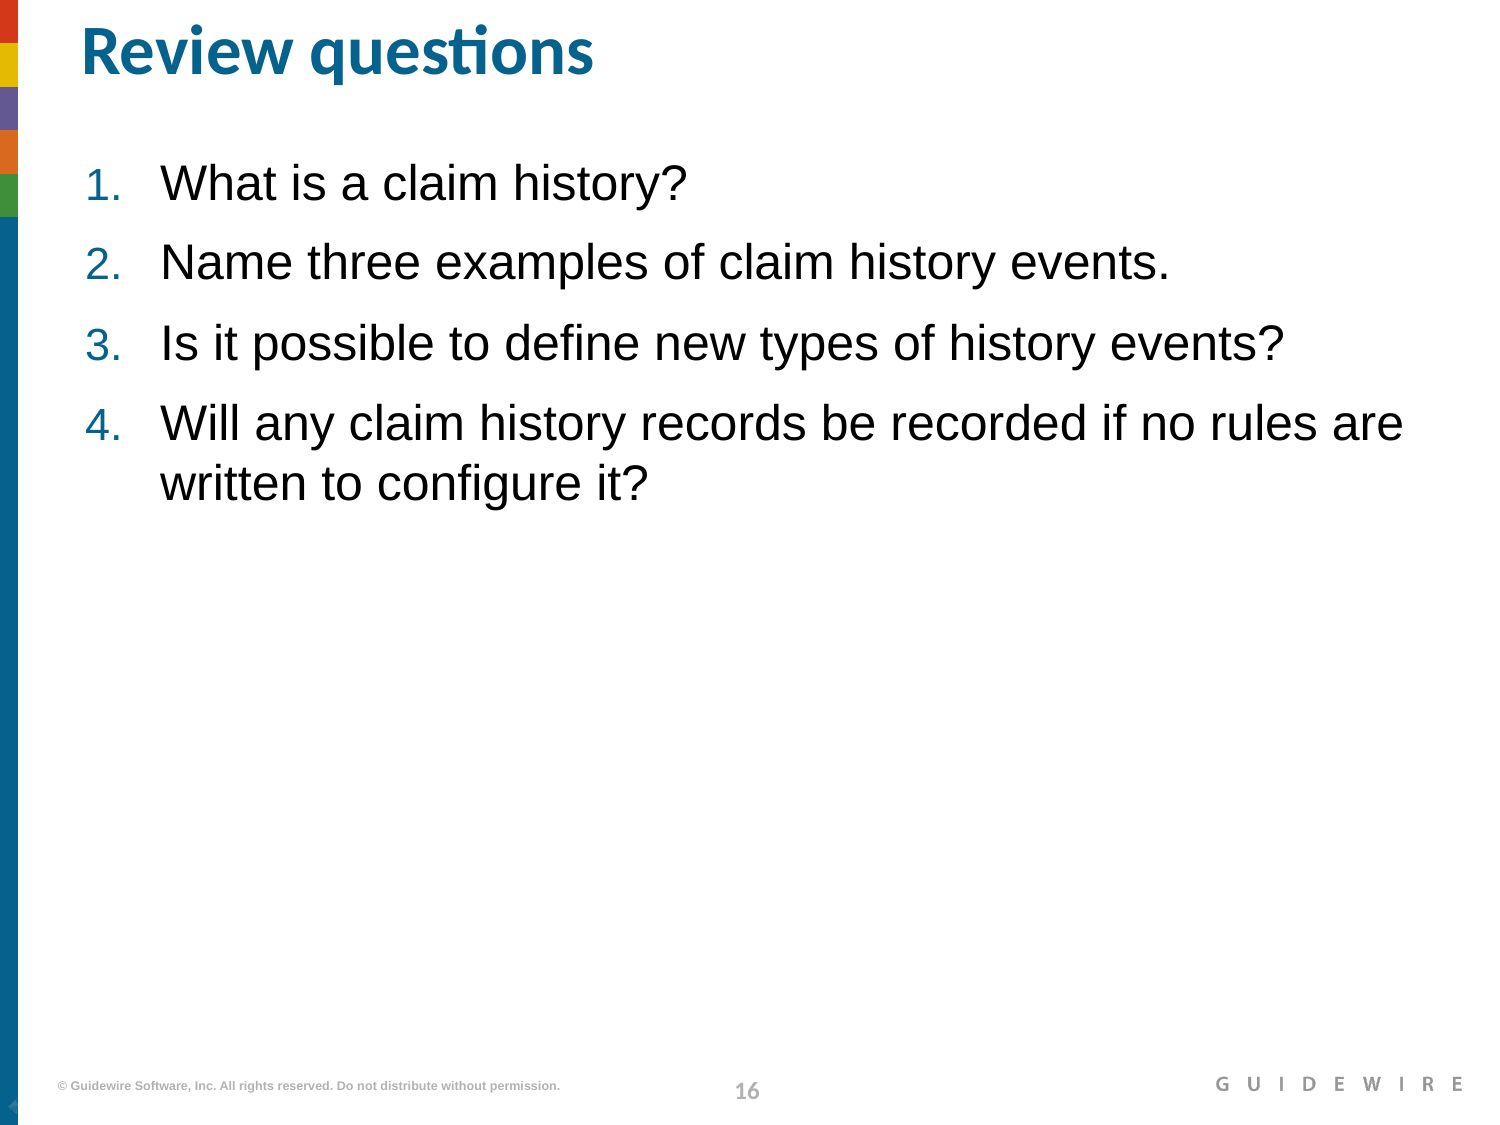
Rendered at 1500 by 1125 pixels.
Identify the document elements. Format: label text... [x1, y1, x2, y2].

picture [10, 1101, 18, 1111]
picture [1215, 1073, 1480, 1096]
title Review questions [81, 19, 1446, 142]
list What is a claim history? Name three examples of claim history events. Is it possible to define new types of history events? Will any claim history records be recorded if no rules are written to configure it? [85, 149, 1450, 1050]
picture [0, 0, 18, 216]
